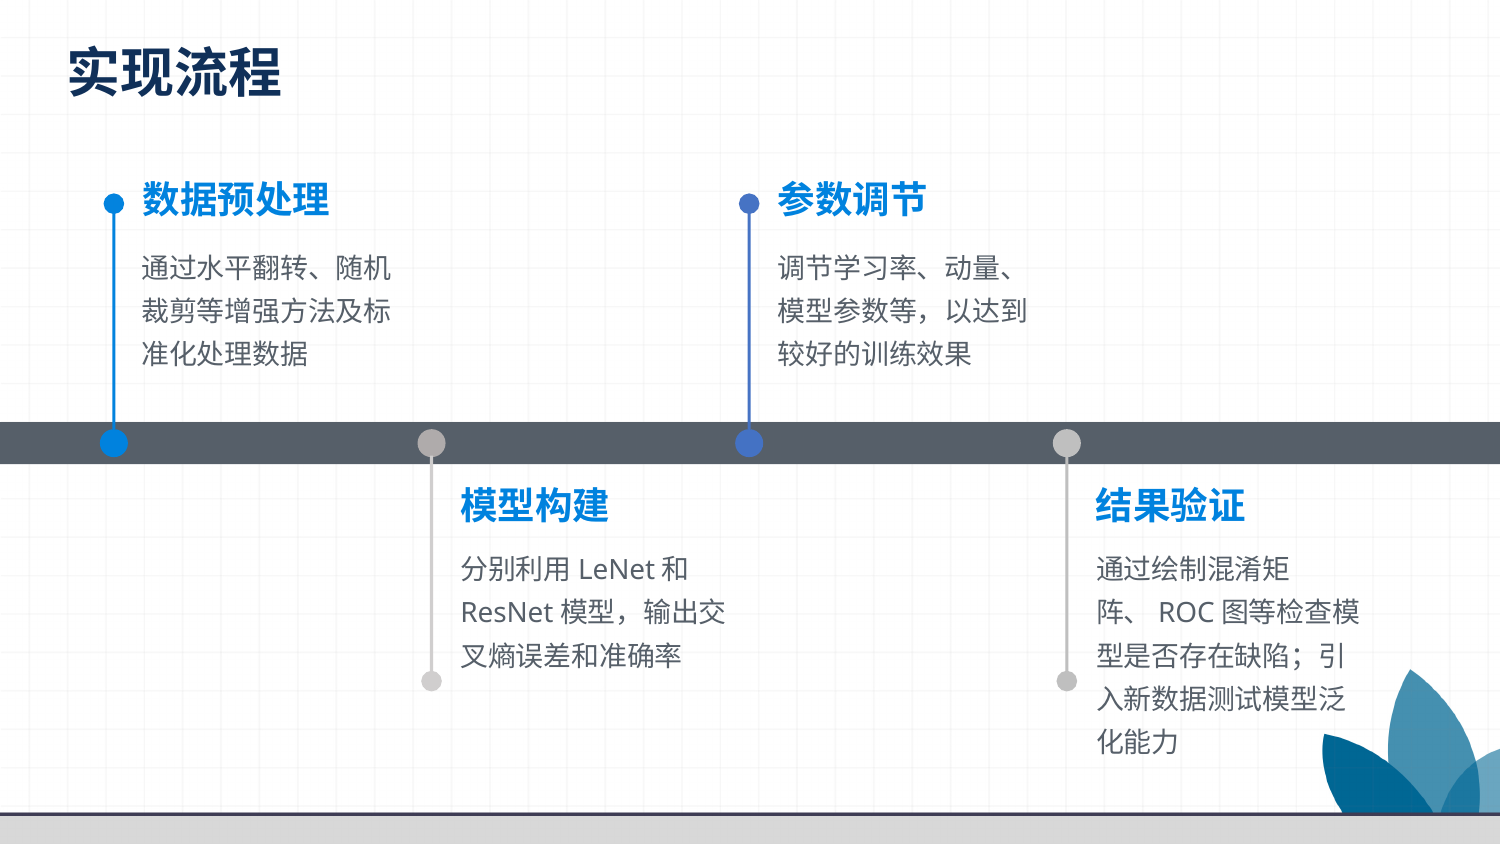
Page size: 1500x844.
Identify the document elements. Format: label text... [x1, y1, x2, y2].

text_box [0, 422, 1500, 465]
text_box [417, 429, 446, 681]
text_box 分别利用LeNet和ResNet模型，输出交叉熵误差和准确率 [446, 534, 751, 679]
text_box 参数调节 [763, 169, 1058, 229]
text_box 实现流程 [50, 14, 1475, 126]
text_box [735, 203, 764, 458]
text_box 通过绘制混淆矩阵、ROC图等检查模型是否存在缺陷；引入新数据测试模型泛化能力 [1081, 535, 1386, 766]
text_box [1052, 429, 1081, 681]
picture [0, 465, 1500, 844]
text_box 模型构建 [446, 474, 711, 535]
text_box 数据预处理 [127, 169, 477, 229]
text_box 通过水平翻转、随机裁剪等增强方法及标准化处理数据 [128, 232, 432, 378]
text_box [99, 203, 128, 458]
text_box 结果验证 [1081, 474, 1386, 535]
picture [0, 0, 1500, 422]
text_box 调节学习率、动量、模型参数等，以达到较好的训练效果 [764, 232, 1068, 378]
